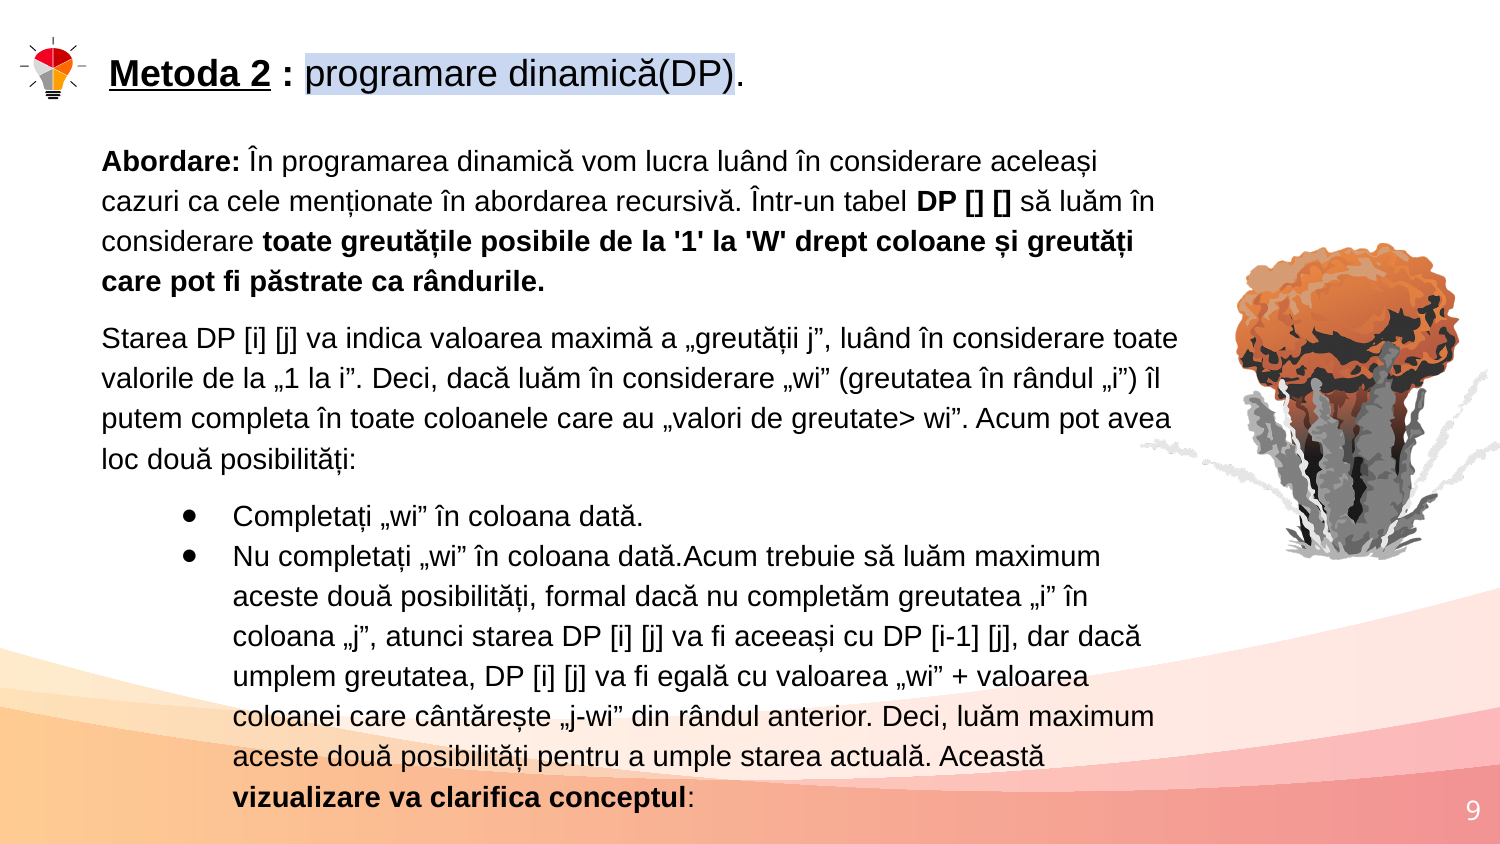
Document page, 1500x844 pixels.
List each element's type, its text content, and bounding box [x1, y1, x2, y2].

picture [1139, 242, 1500, 560]
text_box Abordare: În programarea dinamică vom lucra luând în considerare aceleași cazuri ca cele menționate în abordarea recursivă. Într-un tabel DP [] [] să luăm în considerare toate greutățile posibile de la '1' la 'W' drept coloane și greutăți care pot fi păstrate ca rândurile. Starea DP [i] [j] va indica valoarea maximă a „greutății j”, luând în considerare toate valorile de la „1 la i”. Deci, dacă luăm în considerare „wi” (greutatea în rândul „i”) îl putem completa în toate coloanele care au „valori de greutate> wi”. Acum pot avea loc două posibilități: Completați „wi” în coloana dată. Nu completați „wi” în coloana dată.Acum trebuie să luăm maximum aceste două posibilități, formal dacă nu completăm greutatea „i” în coloana „j”, atunci starea DP [i] [j] va fi aceeași cu DP [i-1] [j], dar dacă umplem greutatea, DP [i] [j] va fi egală cu valoarea „wi” + valoarea coloanei care cântărește „j-wi” din rândul anterior. Deci, luăm maximum aceste două posibilități pentru a umple starea actuală. Această vizualizare va clarifica conceptul: [86, 87, 1198, 828]
slide_number 9 [1391, 779, 1482, 844]
text_box Metoda 2 : programare dinamică(DP). [93, 41, 1335, 98]
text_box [19, 36, 87, 100]
